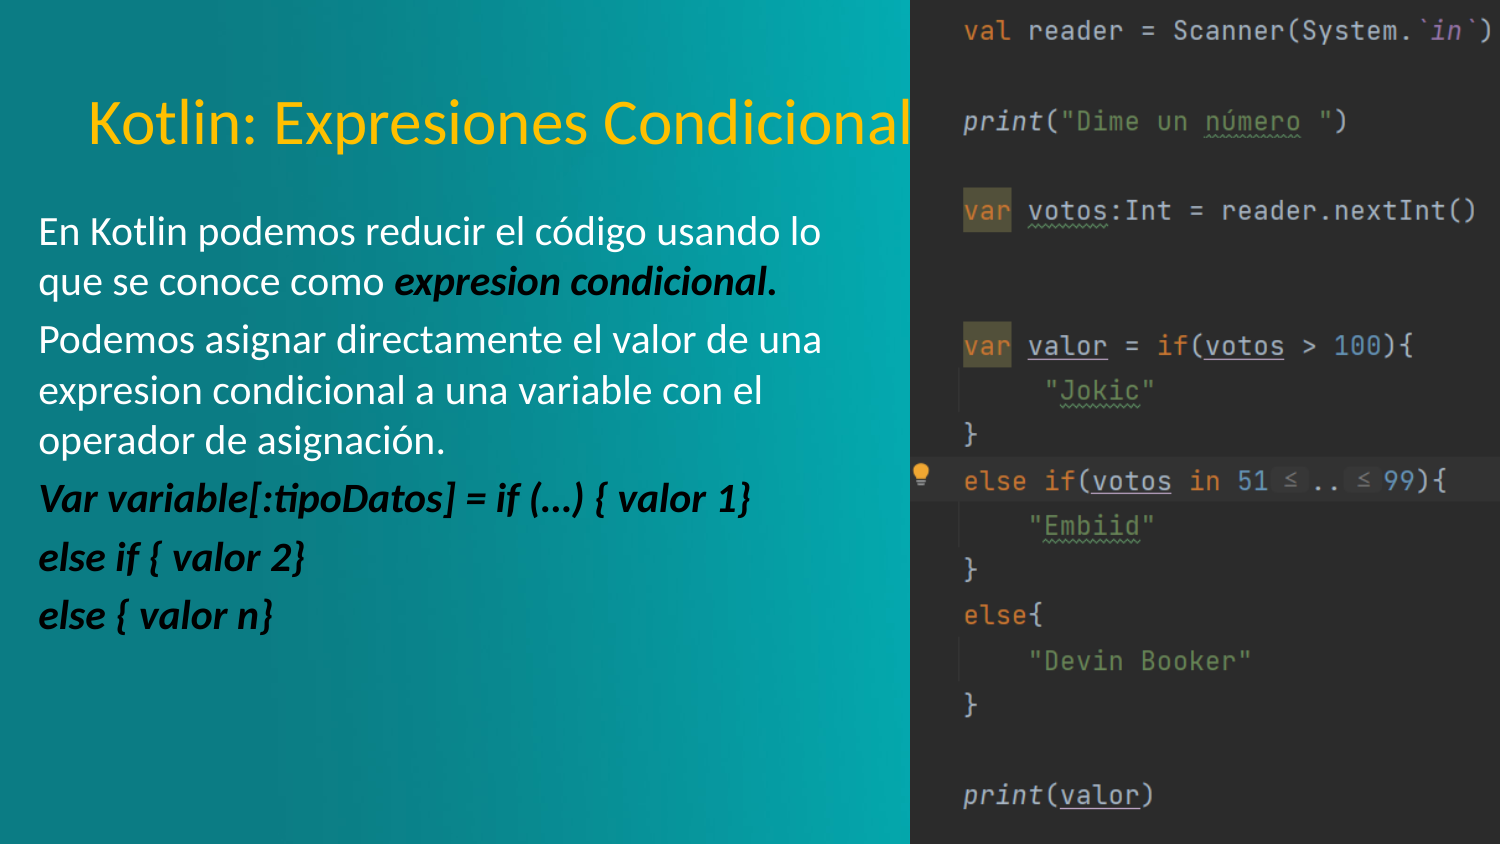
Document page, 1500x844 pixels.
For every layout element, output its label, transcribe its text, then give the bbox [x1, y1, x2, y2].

title Kotlin: Expresiones Condicionales [73, 71, 910, 165]
picture [0, 0, 1500, 844]
list En Kotlin podemos reducir el código usando lo que se conoce como expresion condicional. Podemos asignar directamente el valor de una expresion condicional a una variable con el operador de asignación. Var variable[:tipoDatos] = if (…) { valor 1} else if { valor 2} else { valor n} [23, 196, 901, 844]
